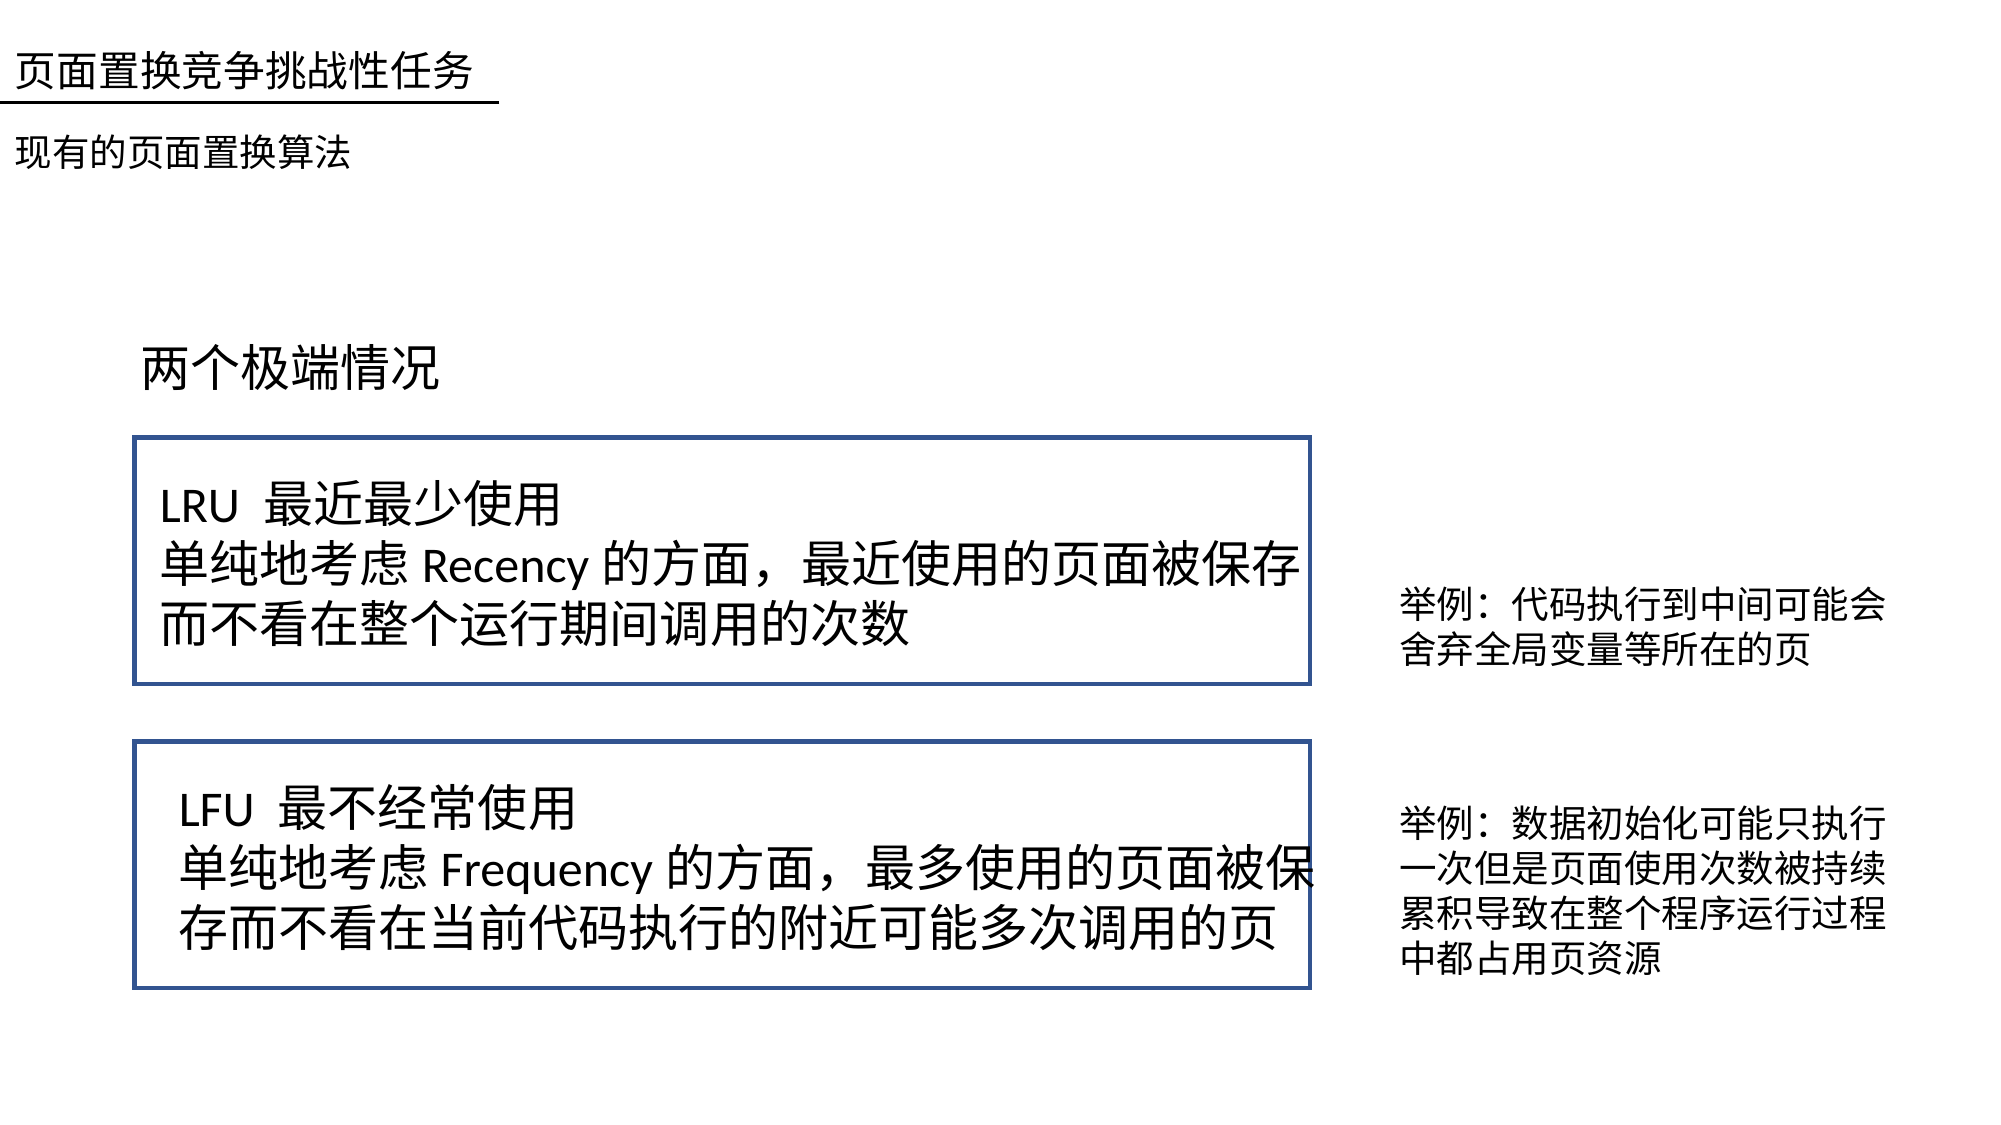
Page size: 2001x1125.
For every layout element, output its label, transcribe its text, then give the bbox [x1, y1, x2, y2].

text_box 举例：数据初始化可能只执行 一次但是页面使用次数被持续 累积导致在整个程序运行过程 中都占用页资源 [1384, 792, 1902, 1033]
text_box LFU 最不经常使用 单纯地考虑Frequency的方面，最多使用的页面被保 存而不看在当前代码执行的附近可能多次调用的页 [163, 769, 1331, 964]
text_box 举例：代码执行到中间可能会 舍弃全局变量等所在的页 [1384, 573, 1902, 679]
text_box 页面置换竞争挑战性任务 [0, 37, 1077, 102]
text_box 两个极端情况 [125, 328, 456, 404]
text_box [134, 741, 1311, 989]
text_box 现有的页面置换算法 [0, 121, 409, 181]
text_box LRU 最近最少使用 单纯地考虑Recency的方面，最近使用的页面被保存 而不看在整个运行期间调用的次数 [145, 465, 1317, 660]
text_box [134, 437, 1311, 685]
